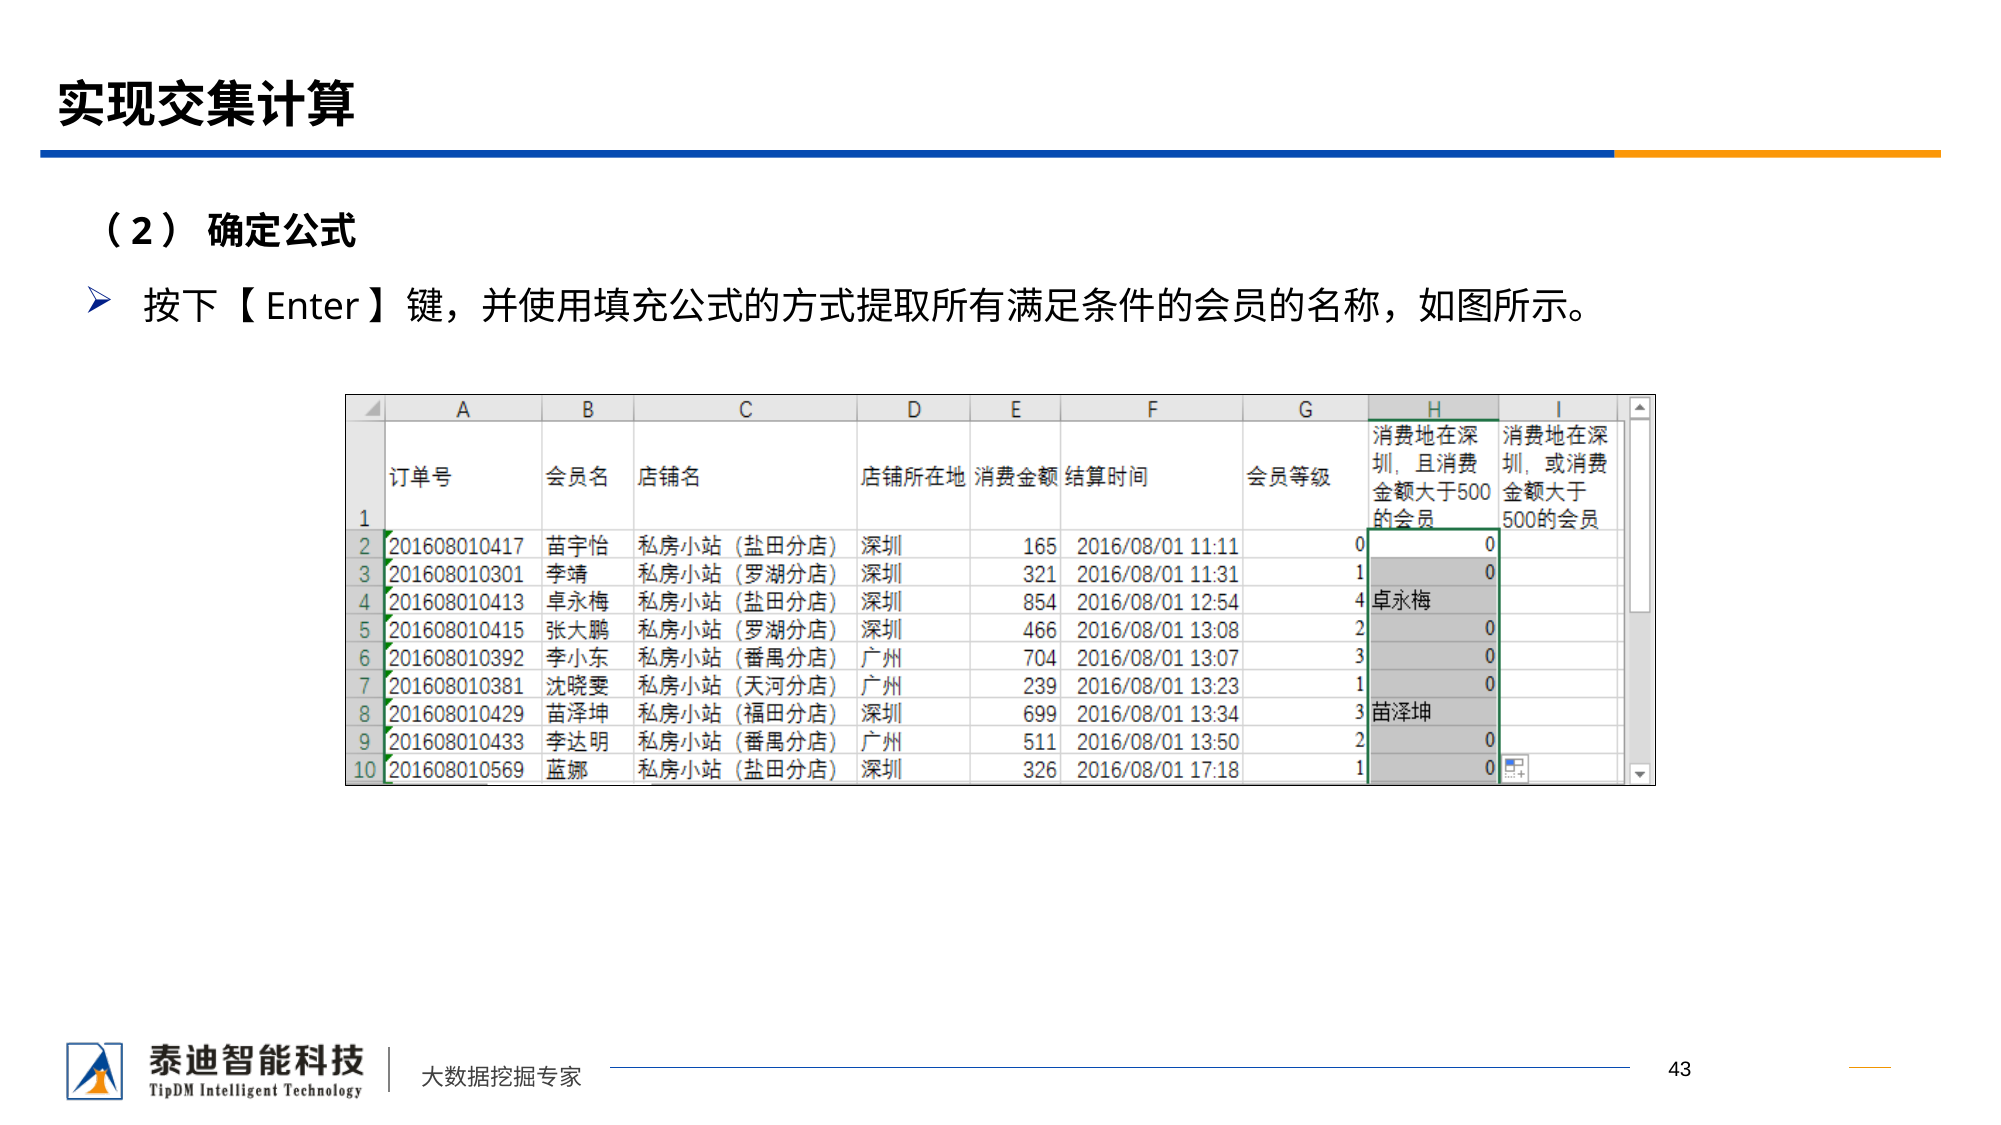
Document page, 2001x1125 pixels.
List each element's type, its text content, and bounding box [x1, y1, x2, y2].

picture [345, 393, 1655, 786]
list （2） 确定公式 按下【Enter】键，并使用填充公式的方式提取所有满足条件的会员的名称，如图所示。 [69, 176, 1892, 1003]
picture [62, 1028, 368, 1107]
title 实现交集计算 [41, 58, 1842, 146]
